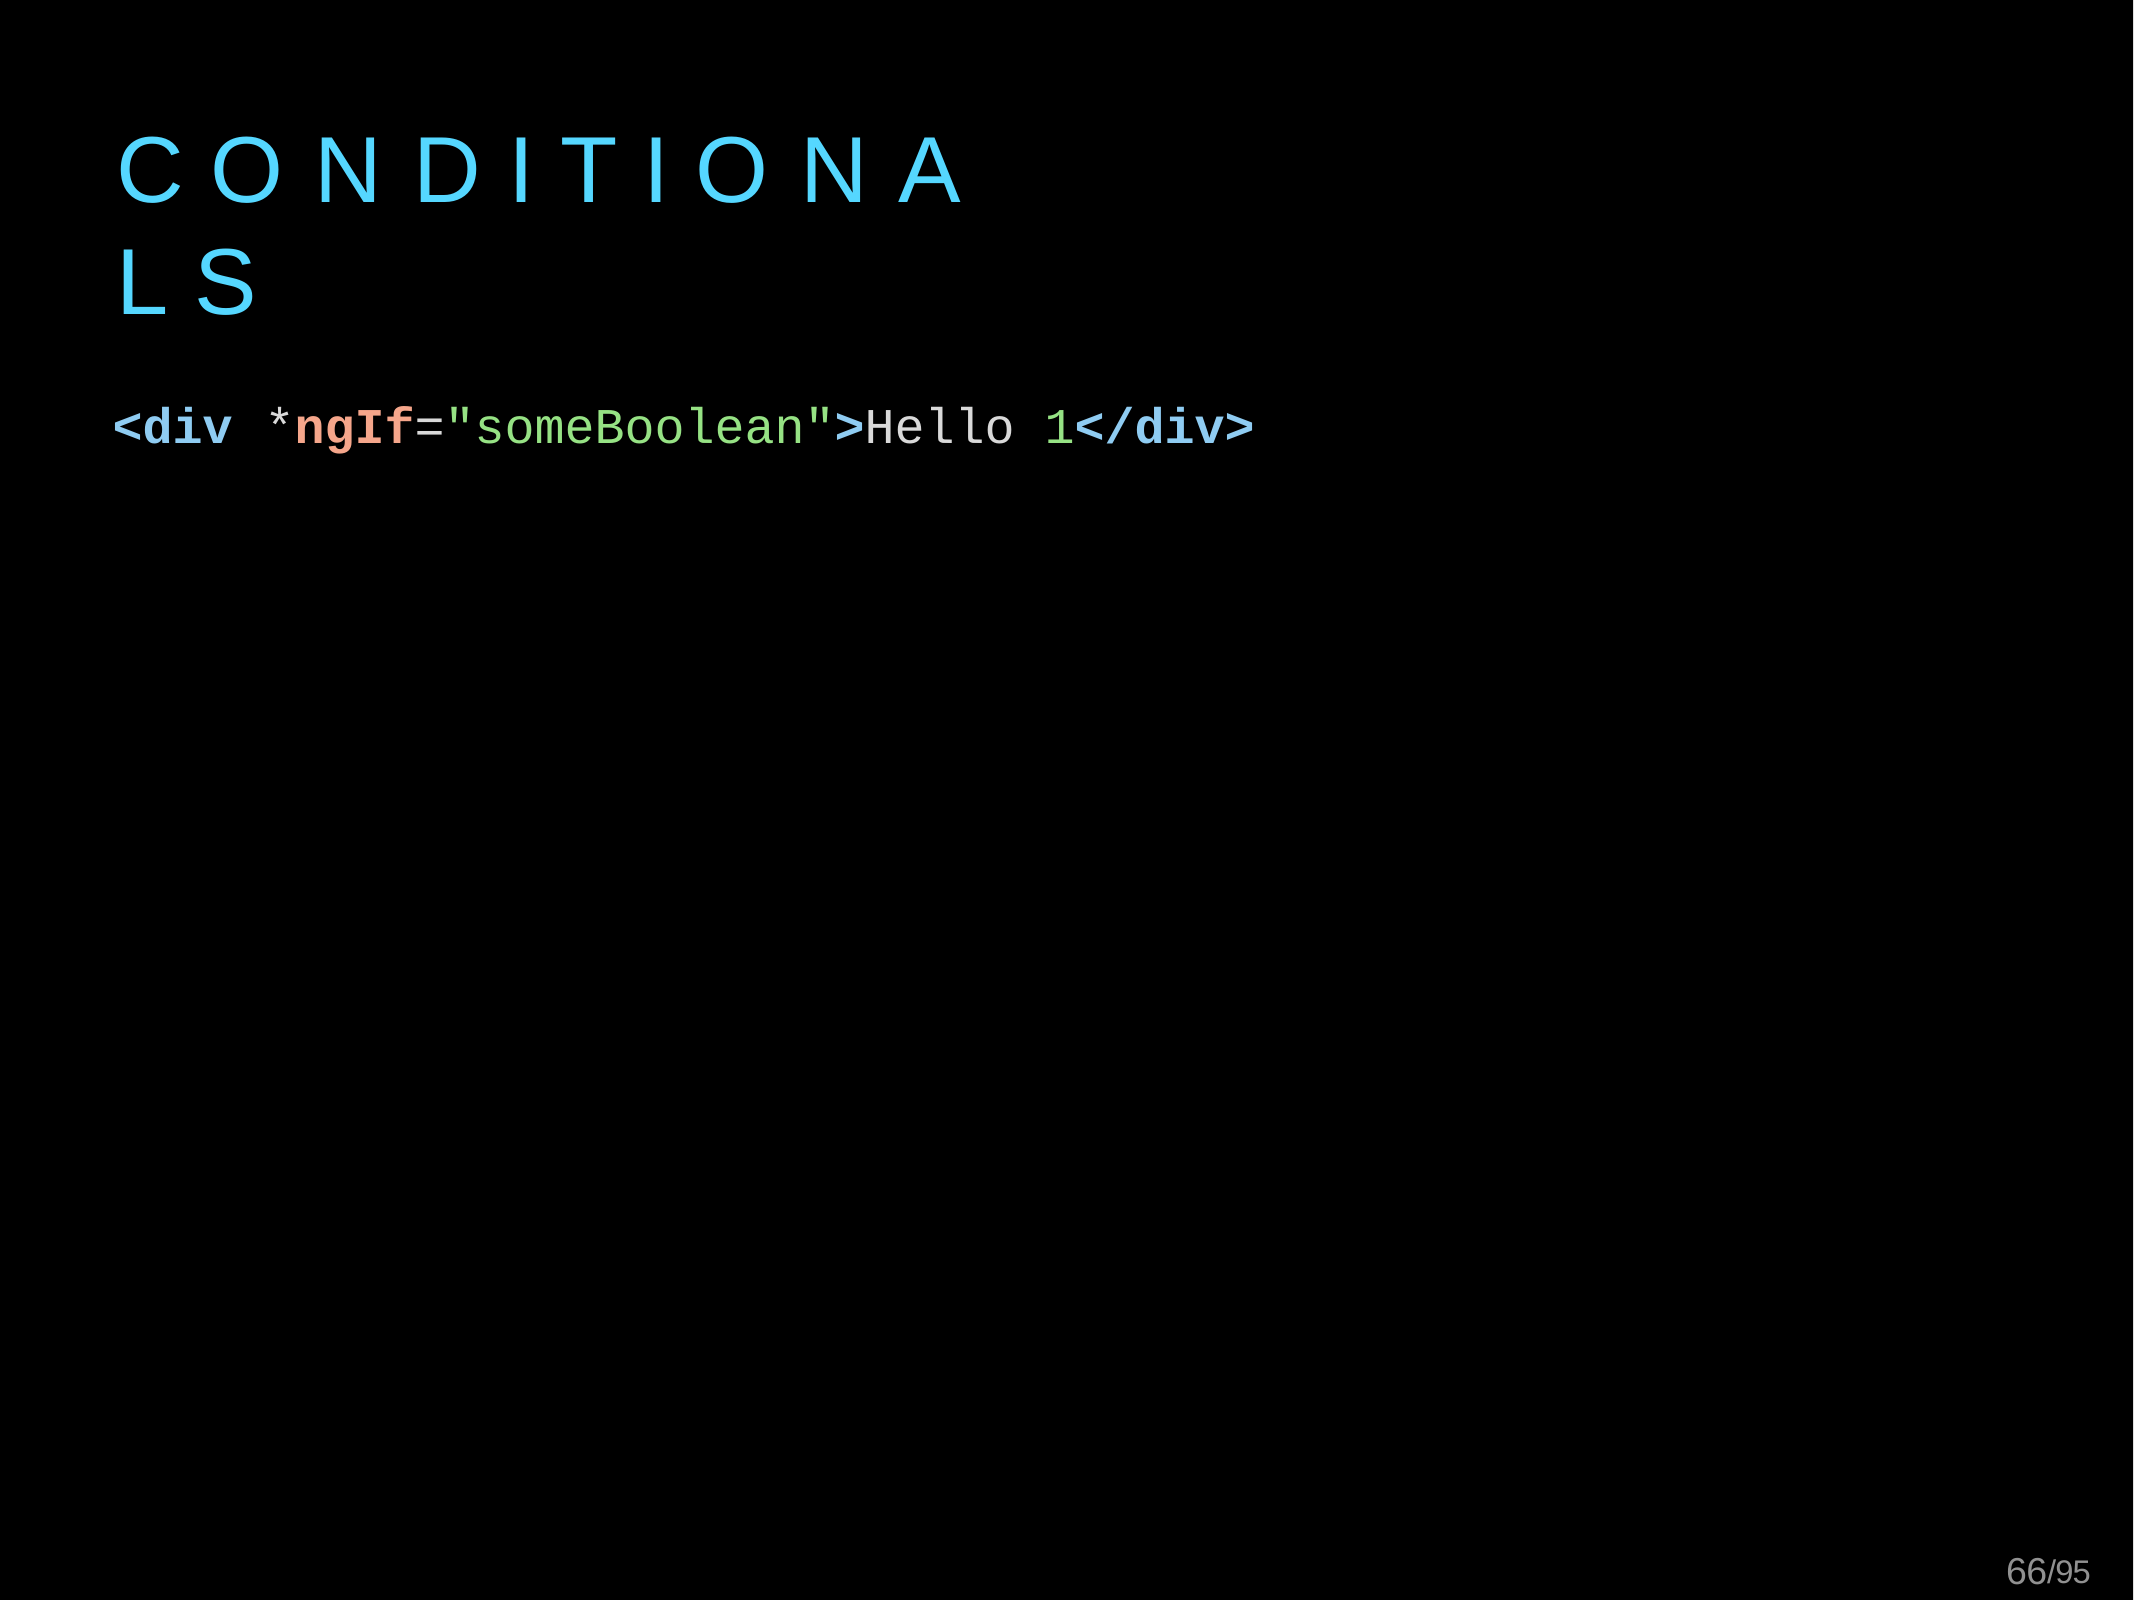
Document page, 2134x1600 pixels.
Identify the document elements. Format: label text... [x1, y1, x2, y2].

slide_number 65/95 [2001, 1524, 2101, 1600]
text_box <div *ngIf="someBoolean">Hello 1</div> [110, 391, 1255, 454]
text_box C O N D I T I O N A L S [114, 106, 988, 334]
